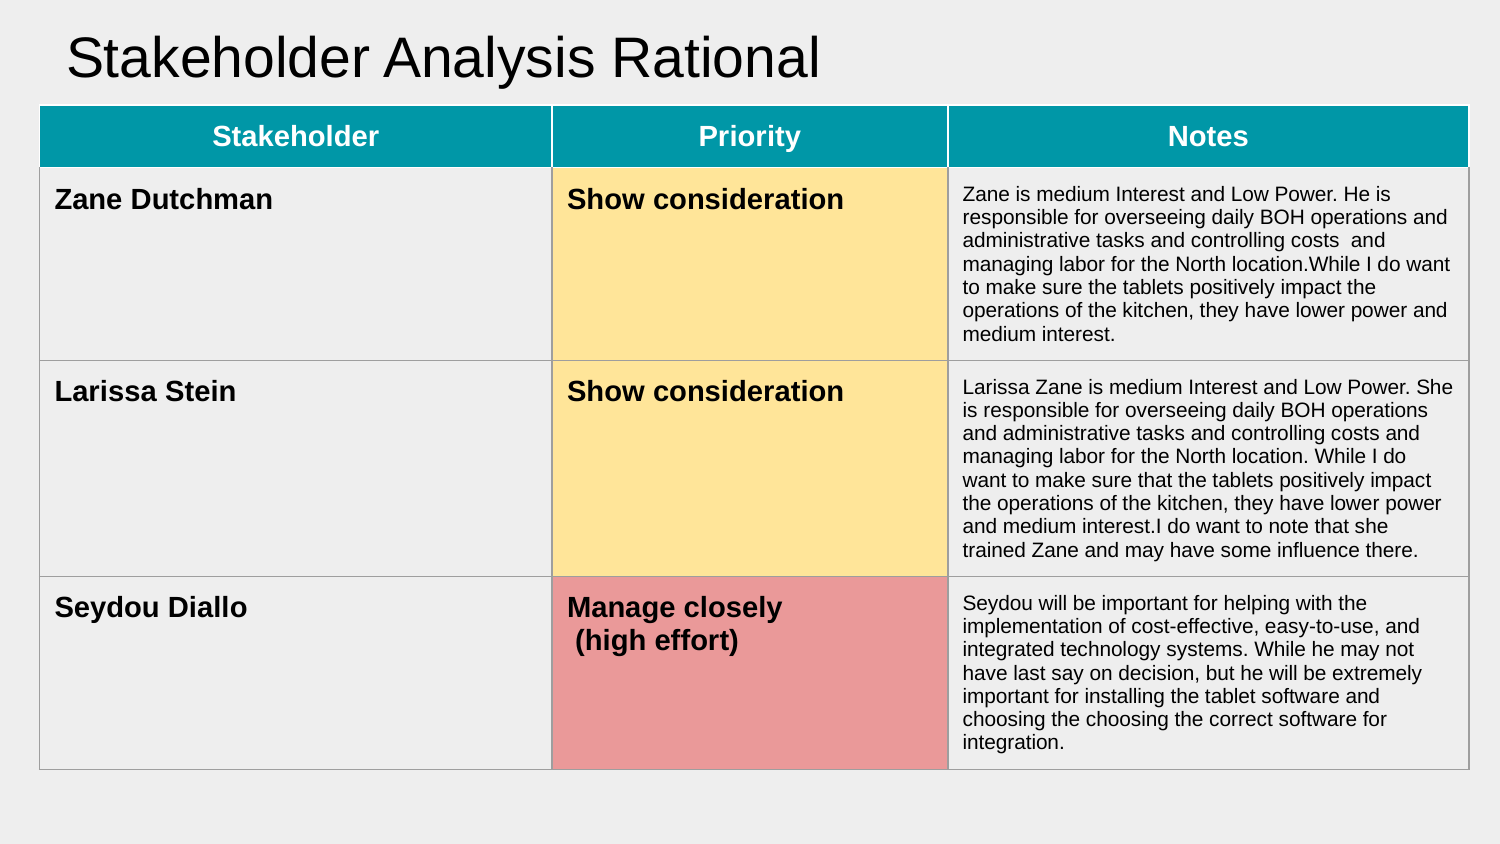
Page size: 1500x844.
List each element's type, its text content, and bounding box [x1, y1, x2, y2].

table_cell Seydou Diallo [40, 577, 551, 769]
table_cell Show consideration [553, 168, 947, 360]
title Stakeholder Analysis Rational [51, 10, 1449, 104]
table_header Priority [553, 106, 947, 167]
table_cell Larissa Zane is medium Interest and Low Power. She is responsible for overseeing daily BOH operations and administrative tasks and controlling costs and managing labor for the North location. While I do want to make sure that the tablets positively impact the operations of the kitchen, they have lower power and medium interest.I do want to note that she trained Zane and may have some influence there. [949, 361, 1468, 576]
table_cell Zane is medium Interest and Low Power. He is responsible for overseeing daily BOH operations and administrative tasks and controlling costs and managing labor for the North location.While I do want to make sure the tablets positively impact the operations of the kitchen, they have lower power and medium interest. [949, 168, 1468, 360]
table_cell Zane Dutchman [40, 168, 551, 360]
table_header Notes [949, 106, 1468, 167]
table_cell Seydou will be important for helping with the implementation of cost-effective, easy-to-use, and integrated technology systems. While he may not have last say on decision, but he will be extremely important for installing the tablet software and choosing the choosing the correct software for integration. [949, 577, 1468, 769]
table_cell Show consideration [553, 361, 947, 576]
table_cell Larissa Stein [40, 361, 551, 576]
table_header Stakeholder [40, 106, 551, 167]
table_cell Manage closely (high effort) [553, 577, 947, 769]
